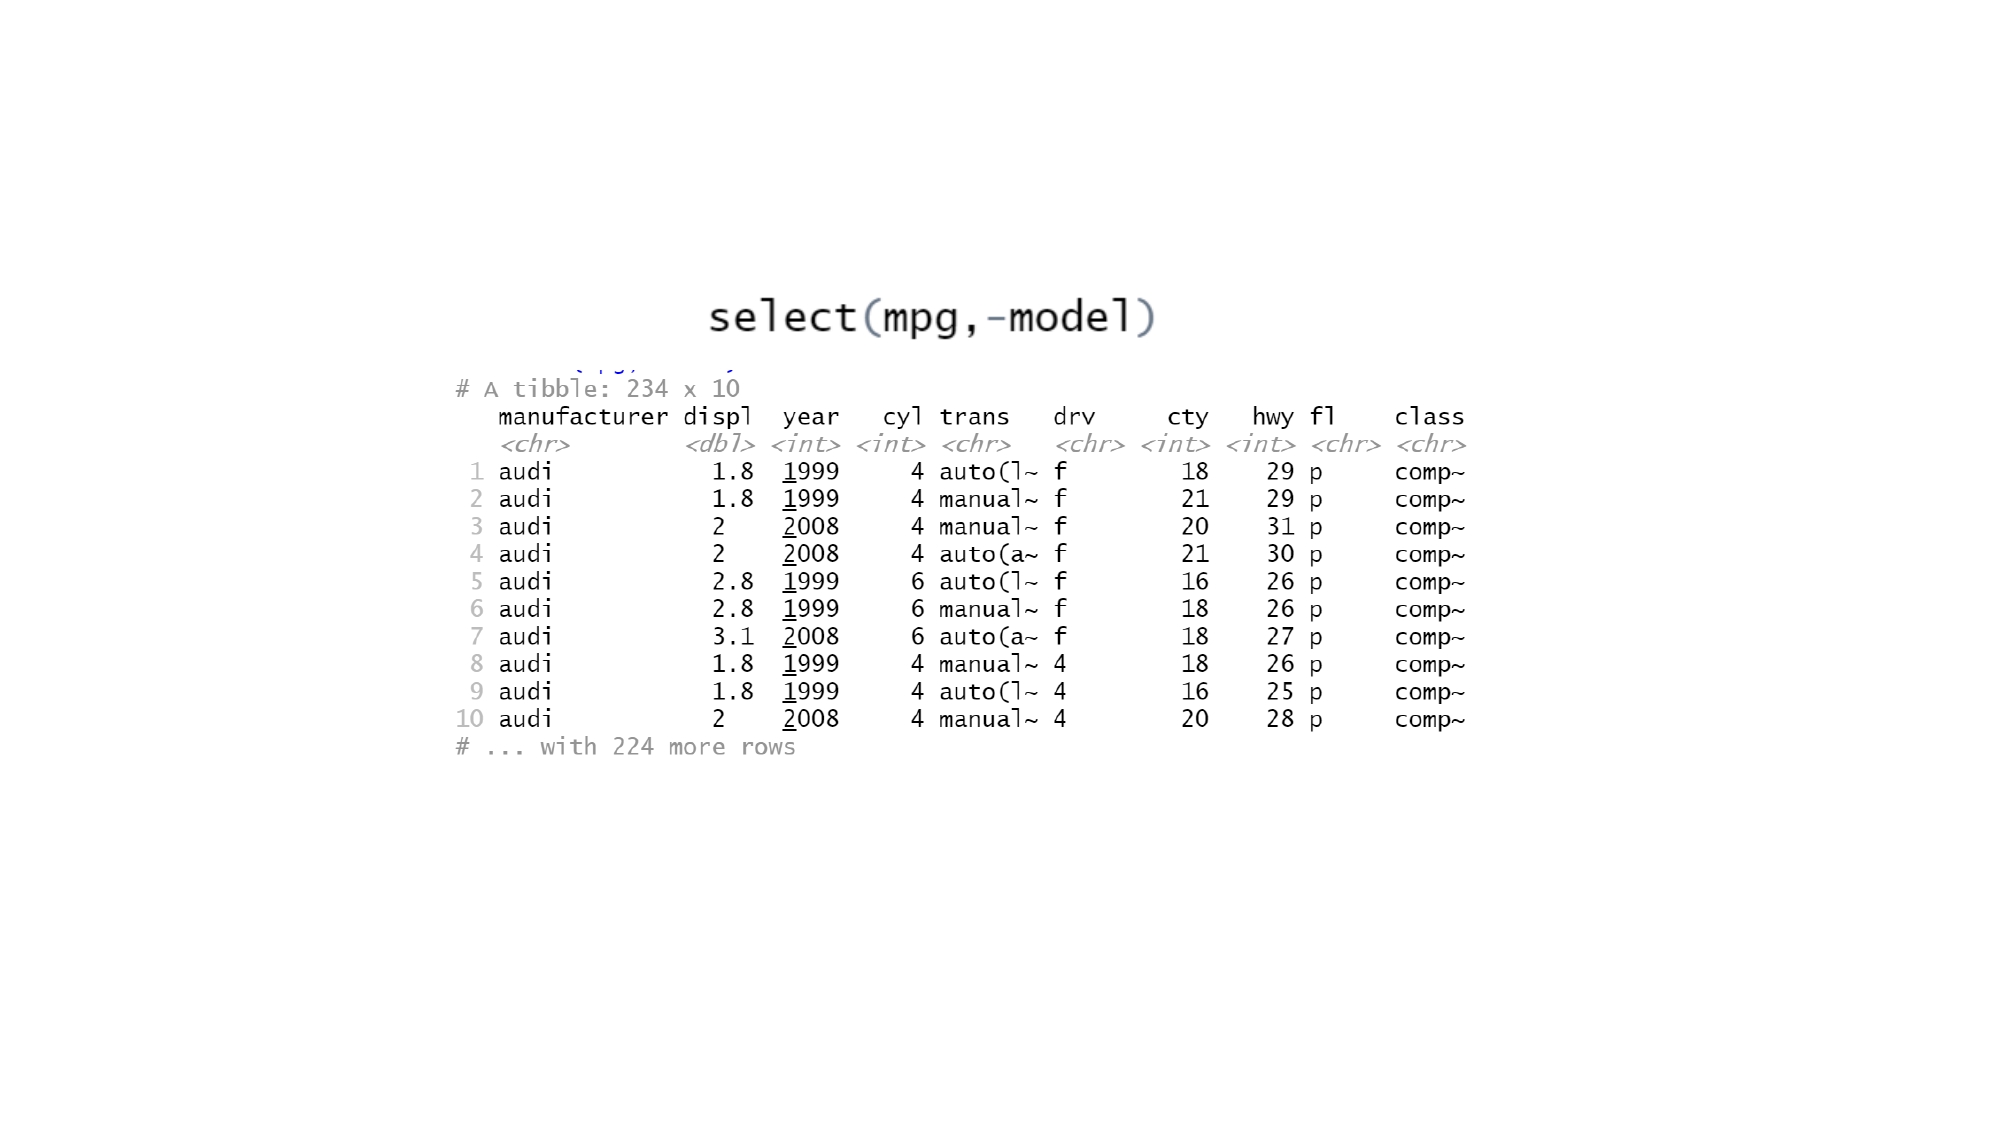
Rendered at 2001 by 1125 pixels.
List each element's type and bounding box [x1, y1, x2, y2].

picture [704, 284, 1177, 353]
picture [445, 370, 1482, 755]
